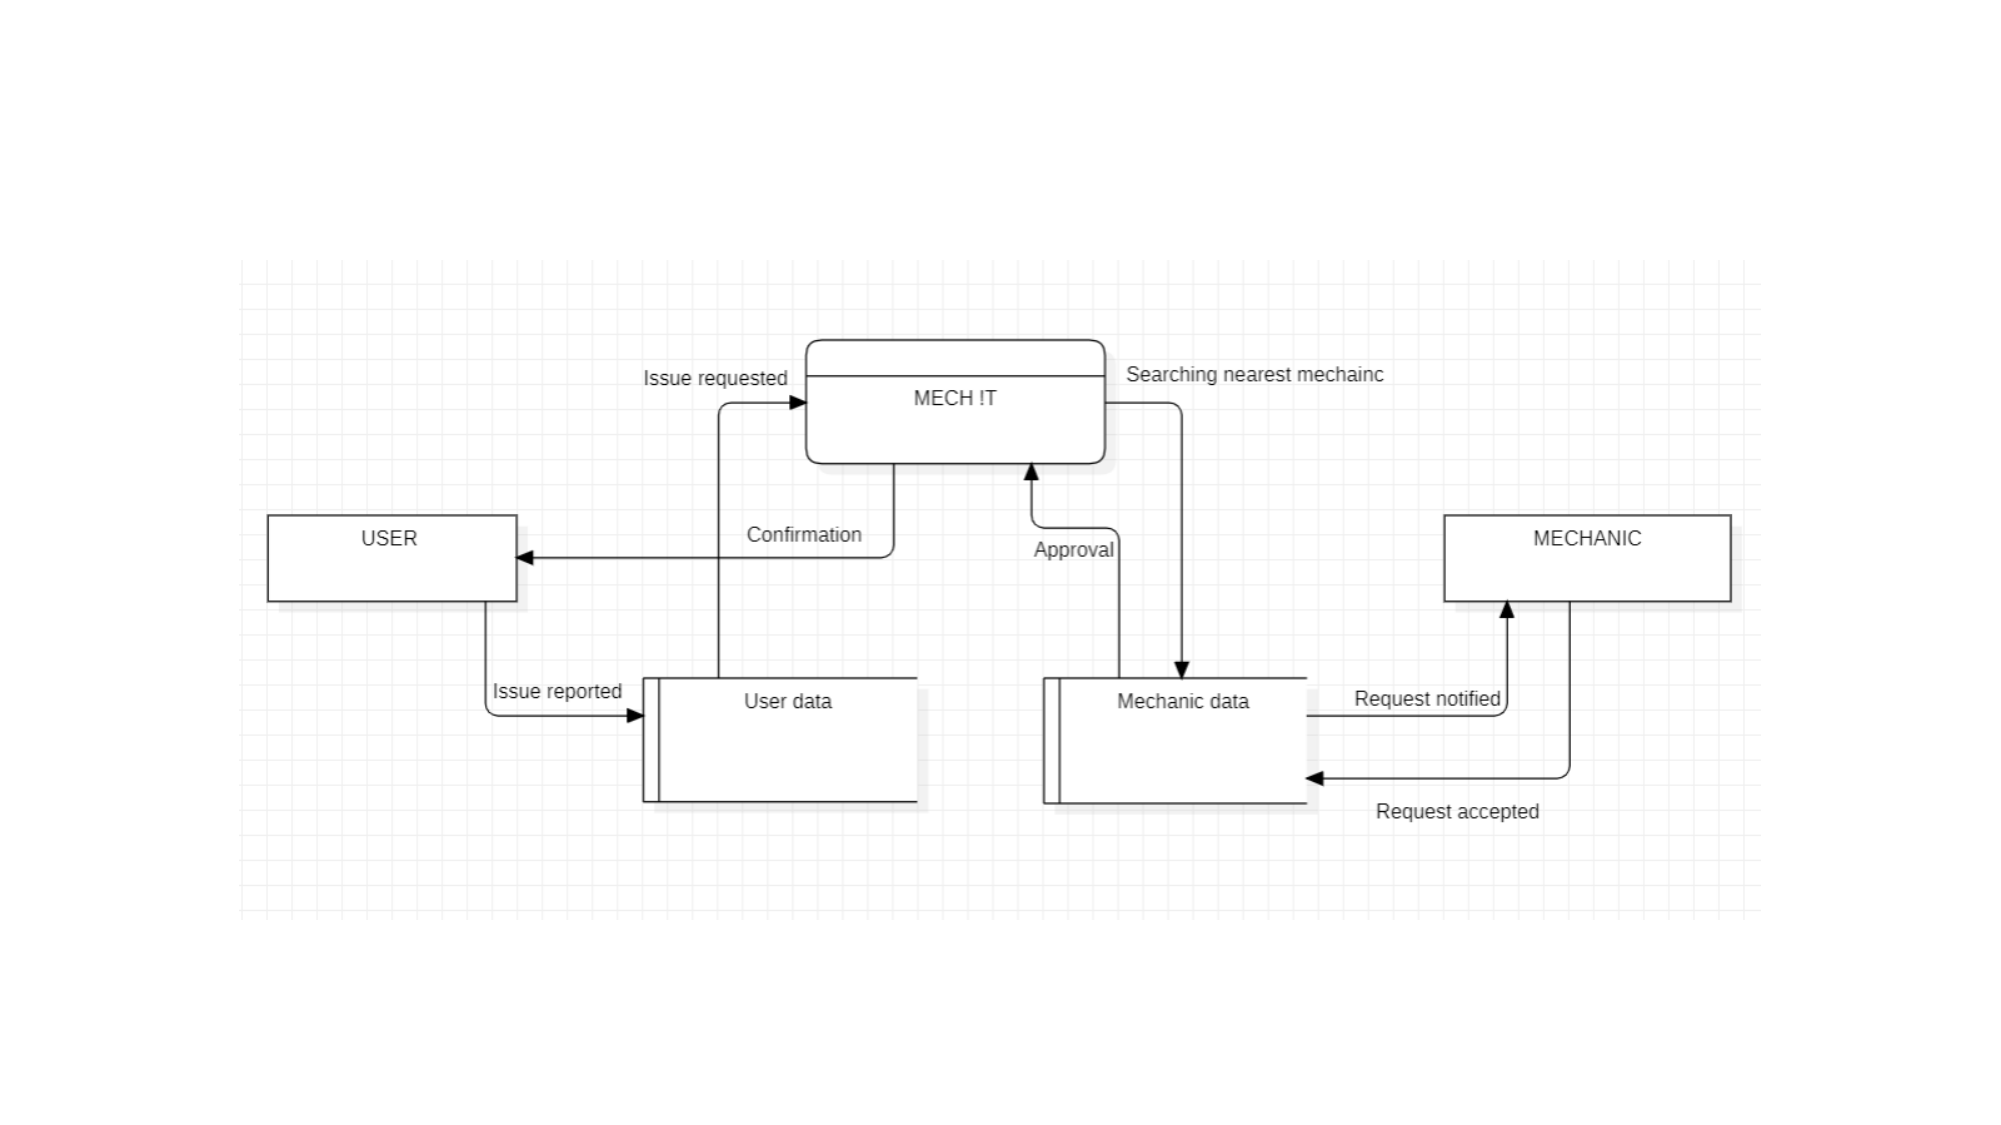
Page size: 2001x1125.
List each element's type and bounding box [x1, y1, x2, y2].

picture [239, 260, 1761, 920]
